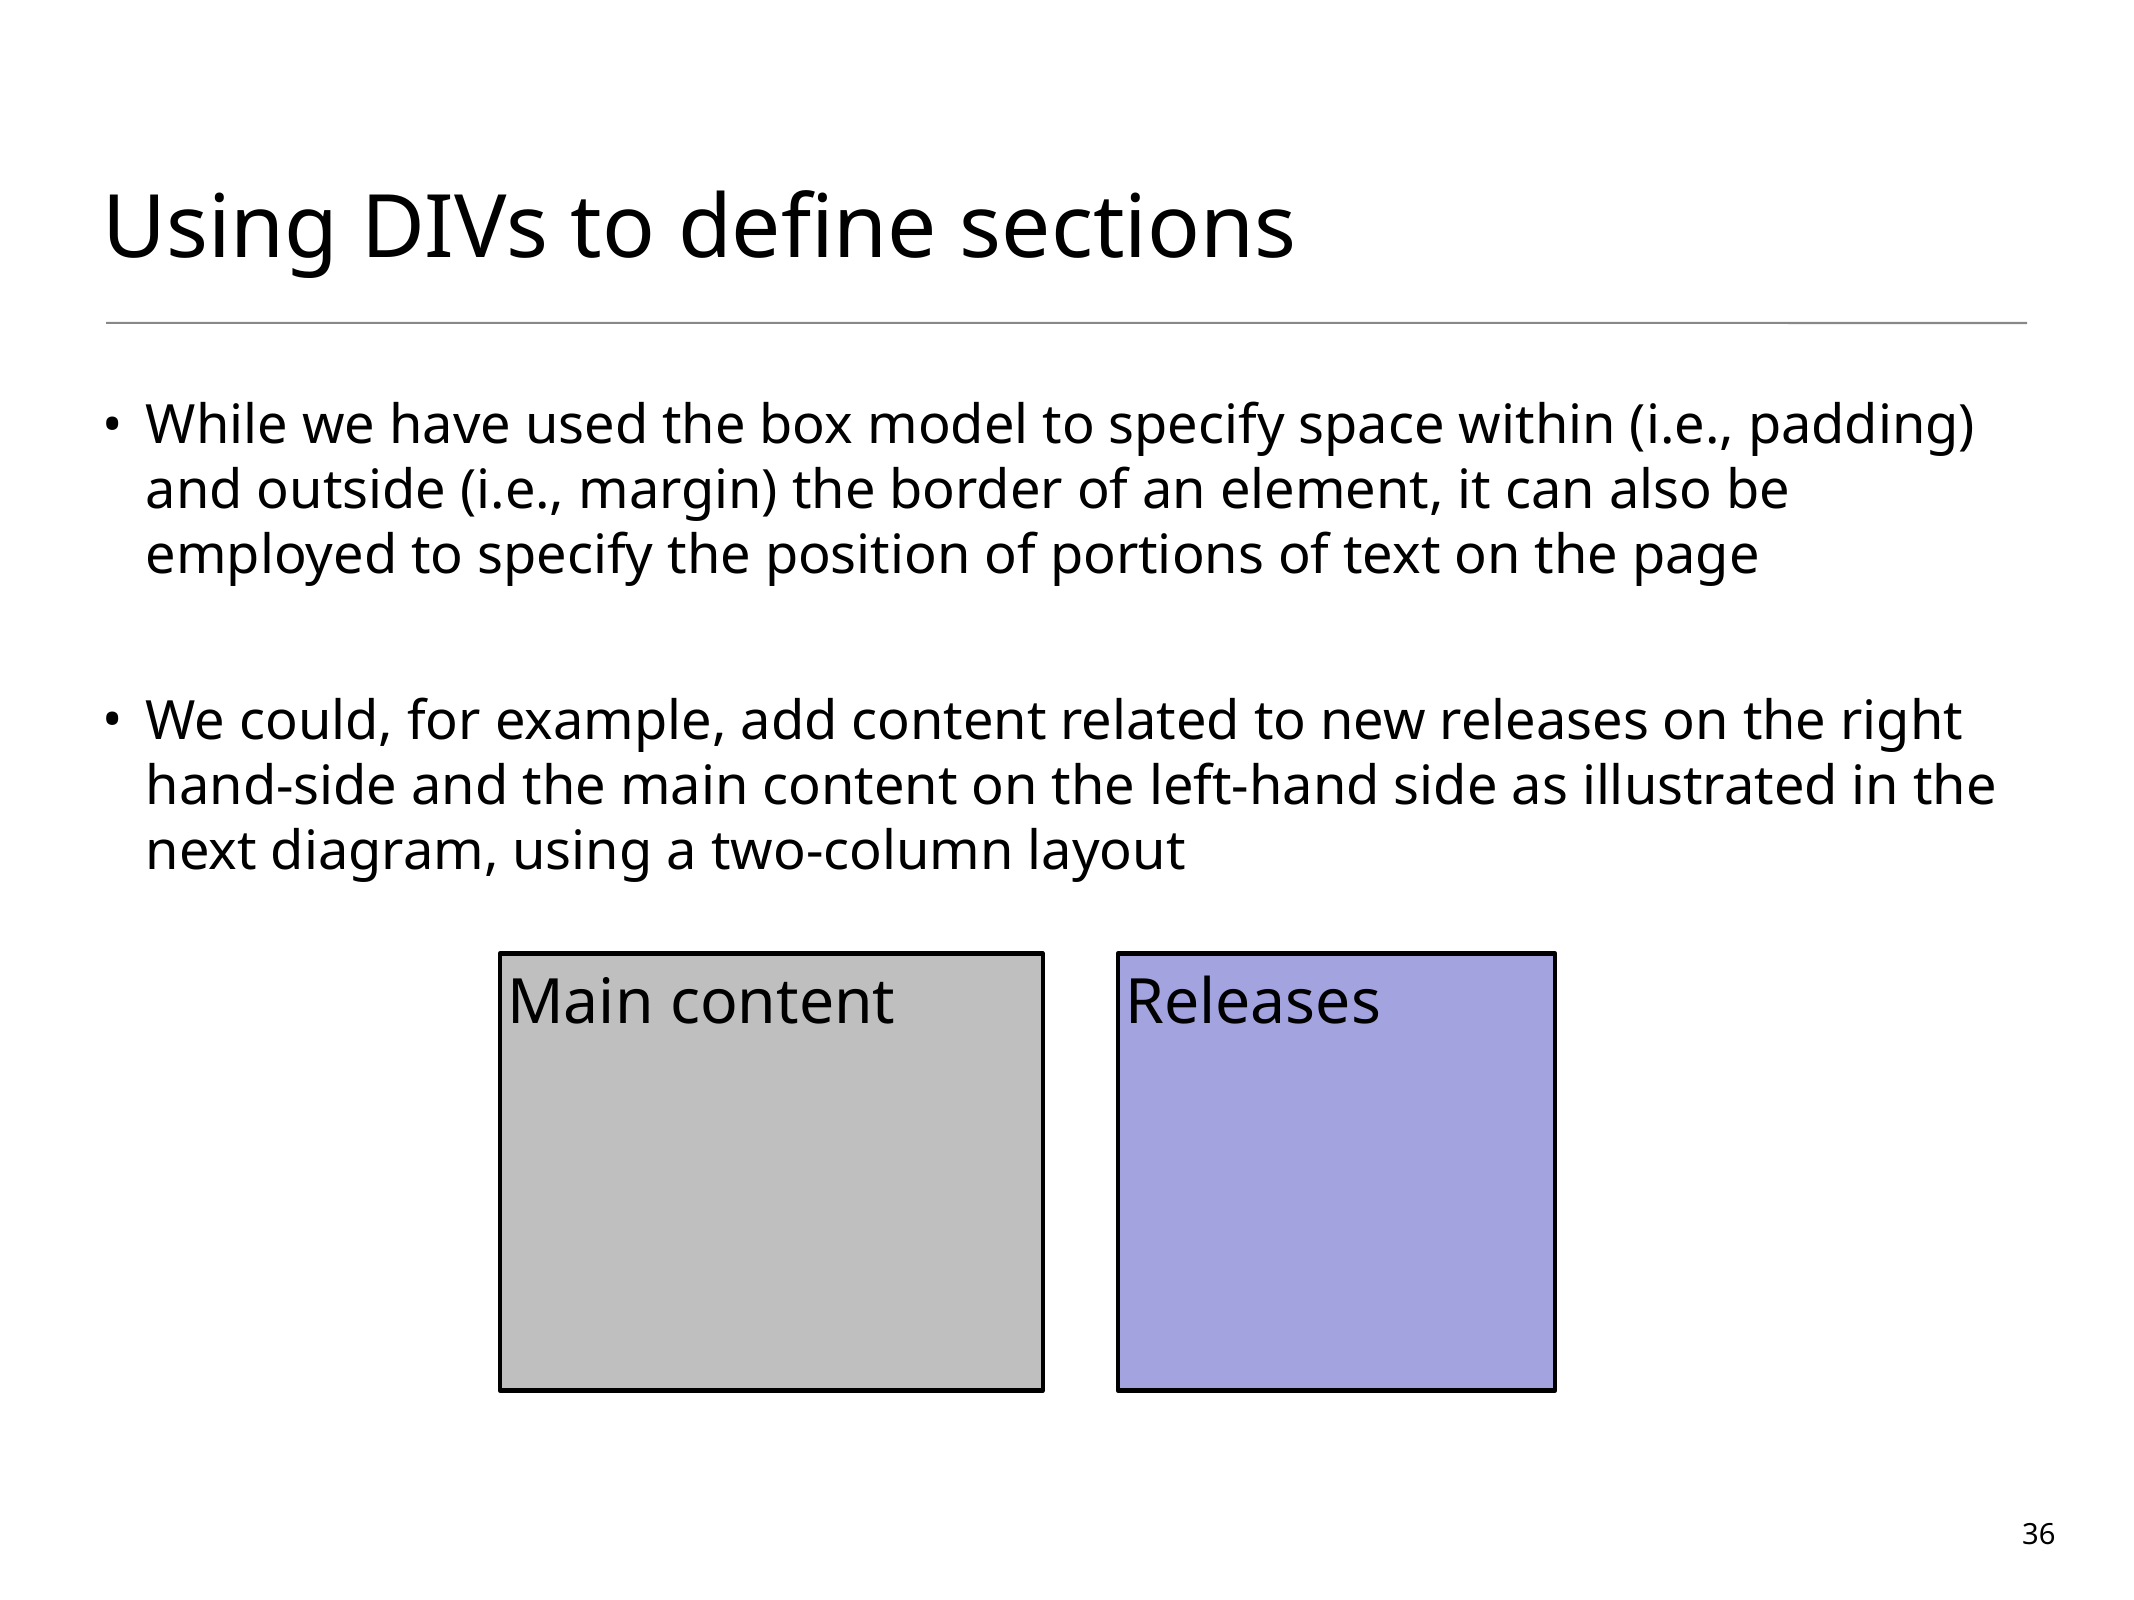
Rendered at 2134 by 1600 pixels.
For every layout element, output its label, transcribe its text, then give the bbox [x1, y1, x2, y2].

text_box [1117, 953, 1556, 1391]
title Using DIVs to define sections [93, 53, 2041, 284]
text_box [499, 953, 1044, 1391]
text_box 36 [2014, 1508, 2064, 1558]
list While we have used the box model to specify space within (i.e., padding) and outside (i.e., margin) the border of an element, it can also be employed to specify the position of portions of text on the page We could, for example, add content related to new releases on the right hand-side and the main content on the left-hand side as illustrated in the next diagram, using a two-column layout [93, 380, 2041, 1459]
